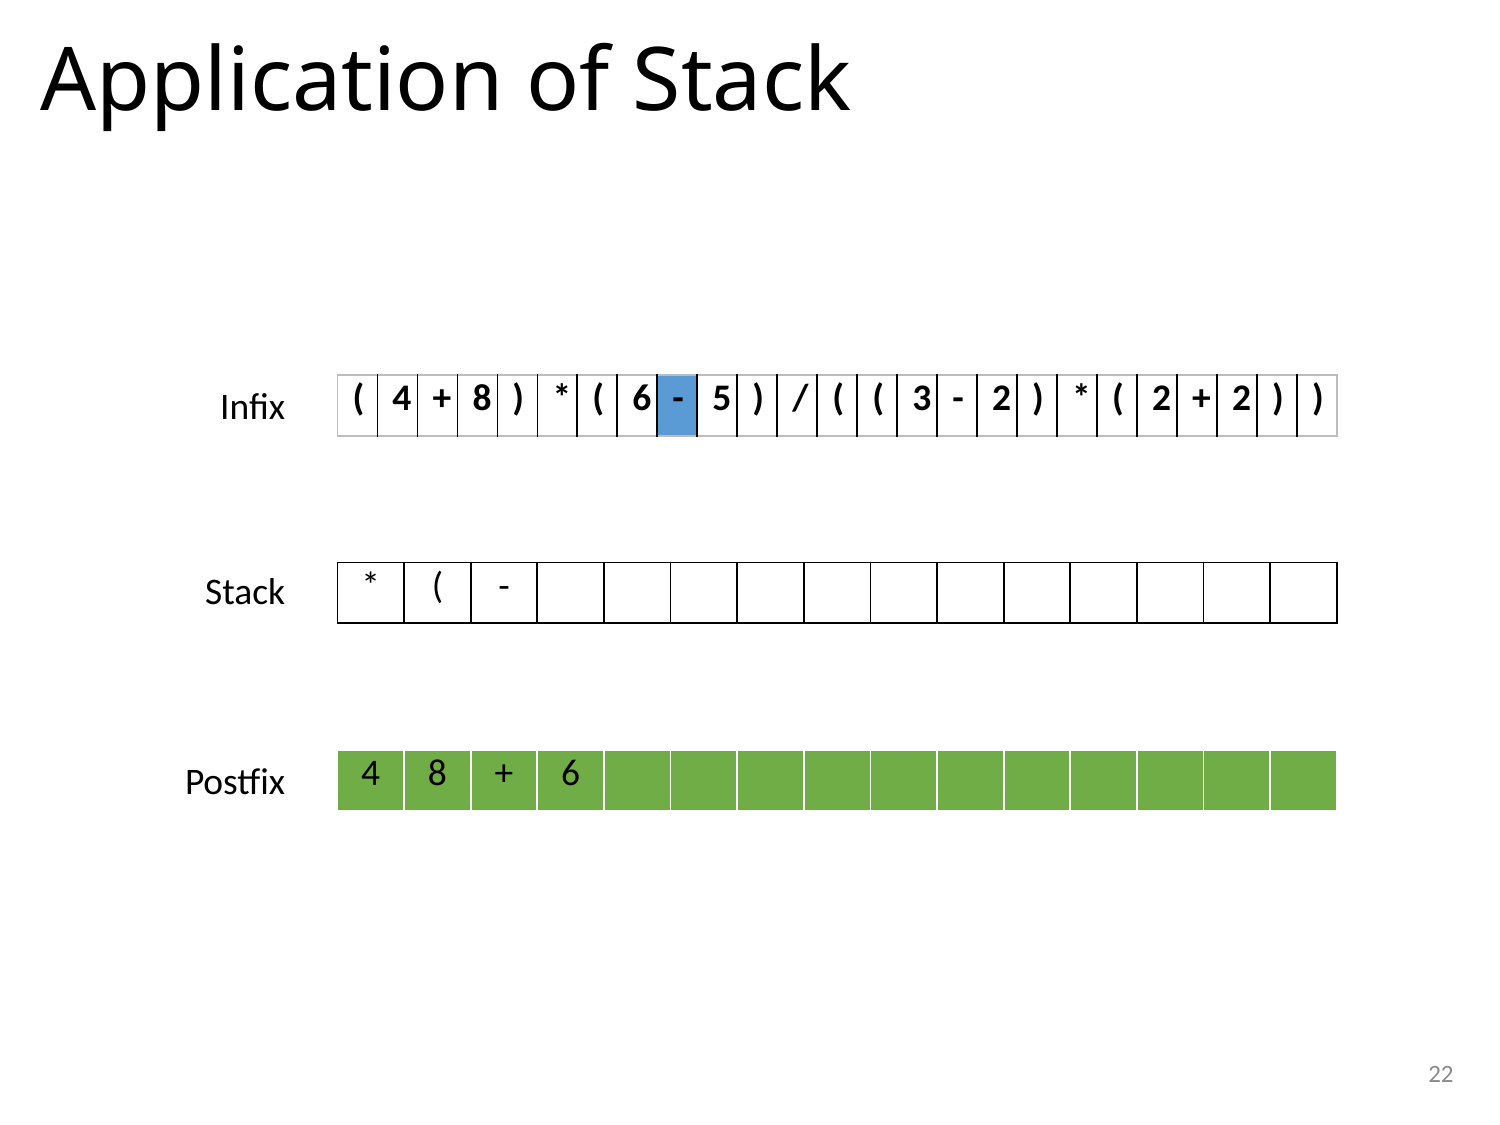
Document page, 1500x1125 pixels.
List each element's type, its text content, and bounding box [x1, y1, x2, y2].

table_header [1204, 563, 1269, 622]
text_box Postfix [134, 749, 300, 810]
table_header ( [578, 376, 616, 435]
table_header ) [1298, 376, 1336, 435]
table_header [605, 751, 670, 810]
table_header [1071, 563, 1136, 622]
table_header [1005, 563, 1069, 622]
table_header [738, 563, 803, 622]
table_header [1271, 563, 1336, 622]
table_header ) [1258, 376, 1296, 435]
table_header - [472, 563, 536, 622]
table_header [605, 563, 670, 622]
table_header [871, 563, 936, 622]
table_header ( [405, 563, 470, 622]
table_header [938, 563, 1003, 622]
table_header * [338, 563, 403, 622]
table_header 2 [1218, 376, 1256, 435]
table_header 4 [338, 751, 403, 810]
table_header [1204, 751, 1269, 810]
table_header [871, 751, 936, 810]
table_header * [538, 376, 576, 435]
table_header / [778, 376, 816, 435]
table_header [671, 751, 736, 810]
table_header ) [738, 376, 776, 435]
table_header 4 [378, 376, 417, 435]
table_header 6 [538, 751, 603, 810]
table_header ( [858, 376, 896, 435]
table_header [538, 563, 603, 622]
table_header 5 [698, 376, 736, 435]
table_header + [1178, 376, 1216, 435]
table_header ( [1098, 376, 1136, 435]
table_header ) [1018, 376, 1056, 435]
title Application of Stack [25, 26, 1469, 138]
slide_number 22 [1131, 1042, 1469, 1103]
table_header + [418, 376, 457, 435]
table_header [1071, 751, 1136, 810]
table_header * [1058, 376, 1096, 435]
text_box Infix [134, 374, 300, 435]
table_header [1138, 751, 1203, 810]
table_header - [938, 376, 976, 435]
table_header ( [338, 376, 377, 435]
table_header [805, 751, 870, 810]
table_header [738, 751, 803, 810]
table_header + [472, 751, 536, 810]
table_header ( [818, 376, 856, 435]
table_header 8 [405, 751, 470, 810]
text_box Stack [134, 559, 300, 620]
table_header ) [498, 376, 537, 435]
table_header 2 [978, 376, 1016, 435]
table_header [1138, 563, 1203, 622]
table_header [938, 751, 1003, 810]
table_header 3 [898, 376, 936, 435]
table_header [805, 563, 870, 622]
table_header 8 [458, 376, 497, 435]
table_header [1005, 751, 1069, 810]
table_header [1271, 751, 1336, 810]
table_header 2 [1138, 376, 1176, 435]
table_header - [658, 376, 696, 435]
table_header [671, 563, 736, 622]
table_header 6 [618, 376, 656, 435]
